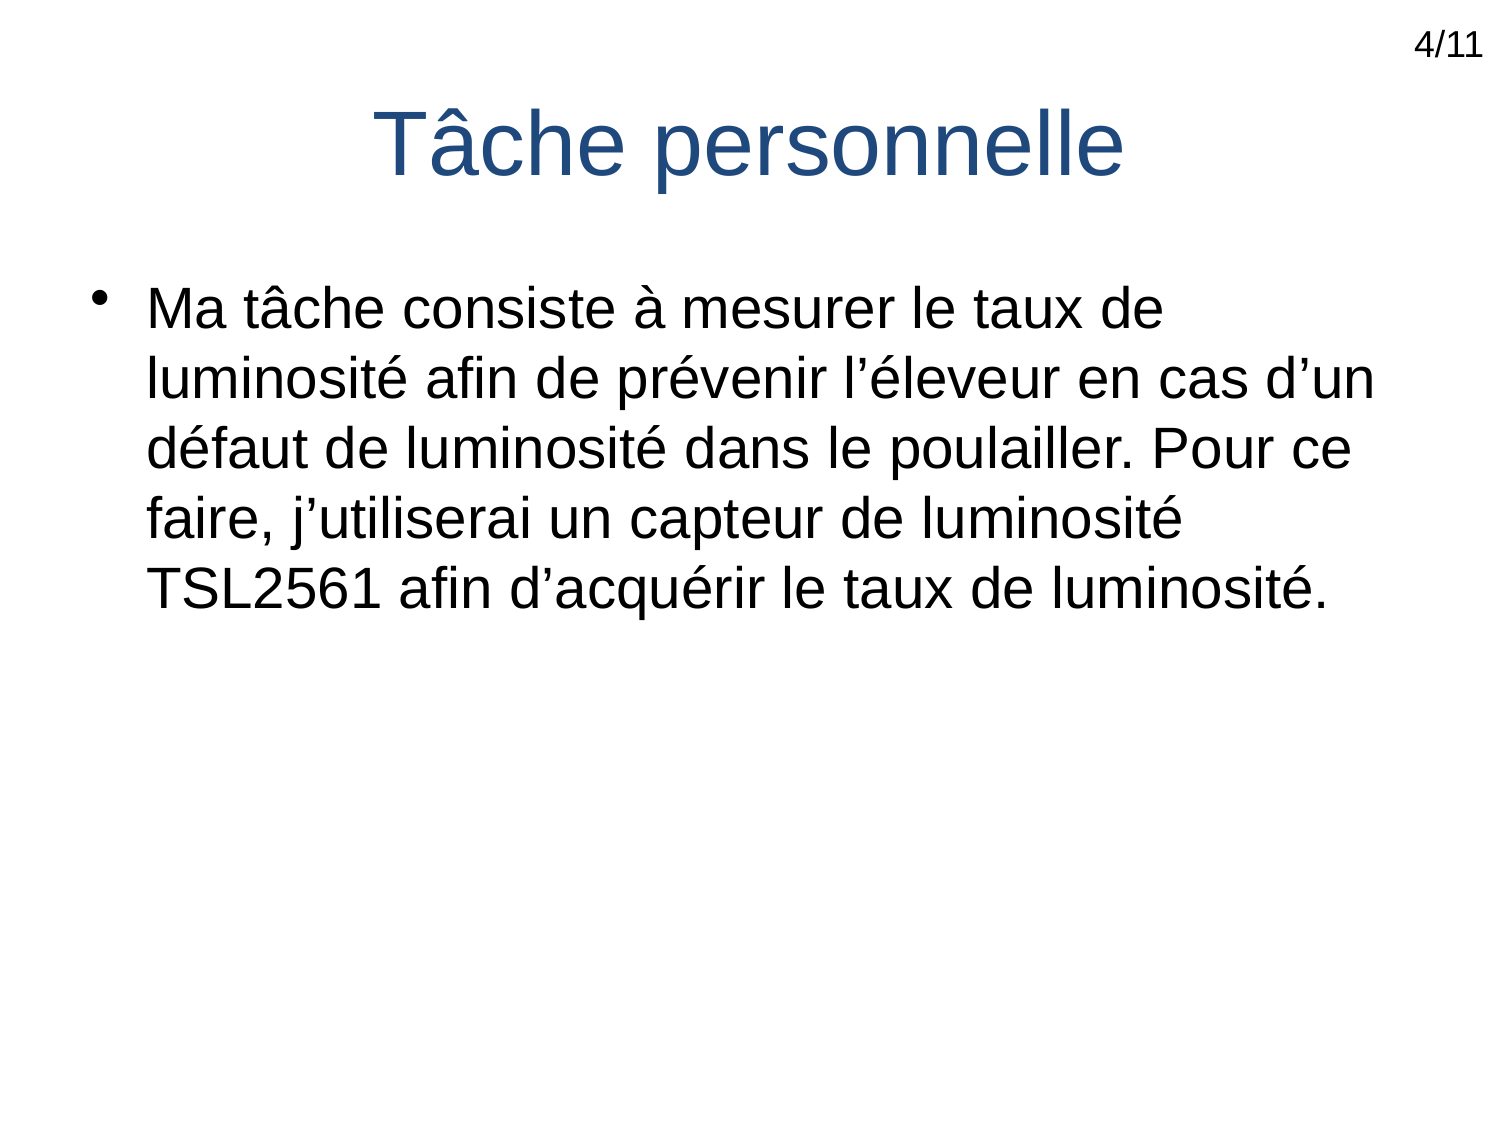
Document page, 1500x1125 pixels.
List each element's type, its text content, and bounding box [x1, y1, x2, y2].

text_box 4/11 [1399, 12, 1500, 73]
title Tâche personnelle [75, 45, 1425, 233]
list Ma tâche consiste à mesurer le taux de luminosité afin de prévenir l’éleveur en cas d’un défaut de luminosité dans le poulailler. Pour ce faire, j’utiliserai un capteur de luminosité TSL2561 afin d’acquérir le taux de luminosité. [75, 262, 1425, 1005]
